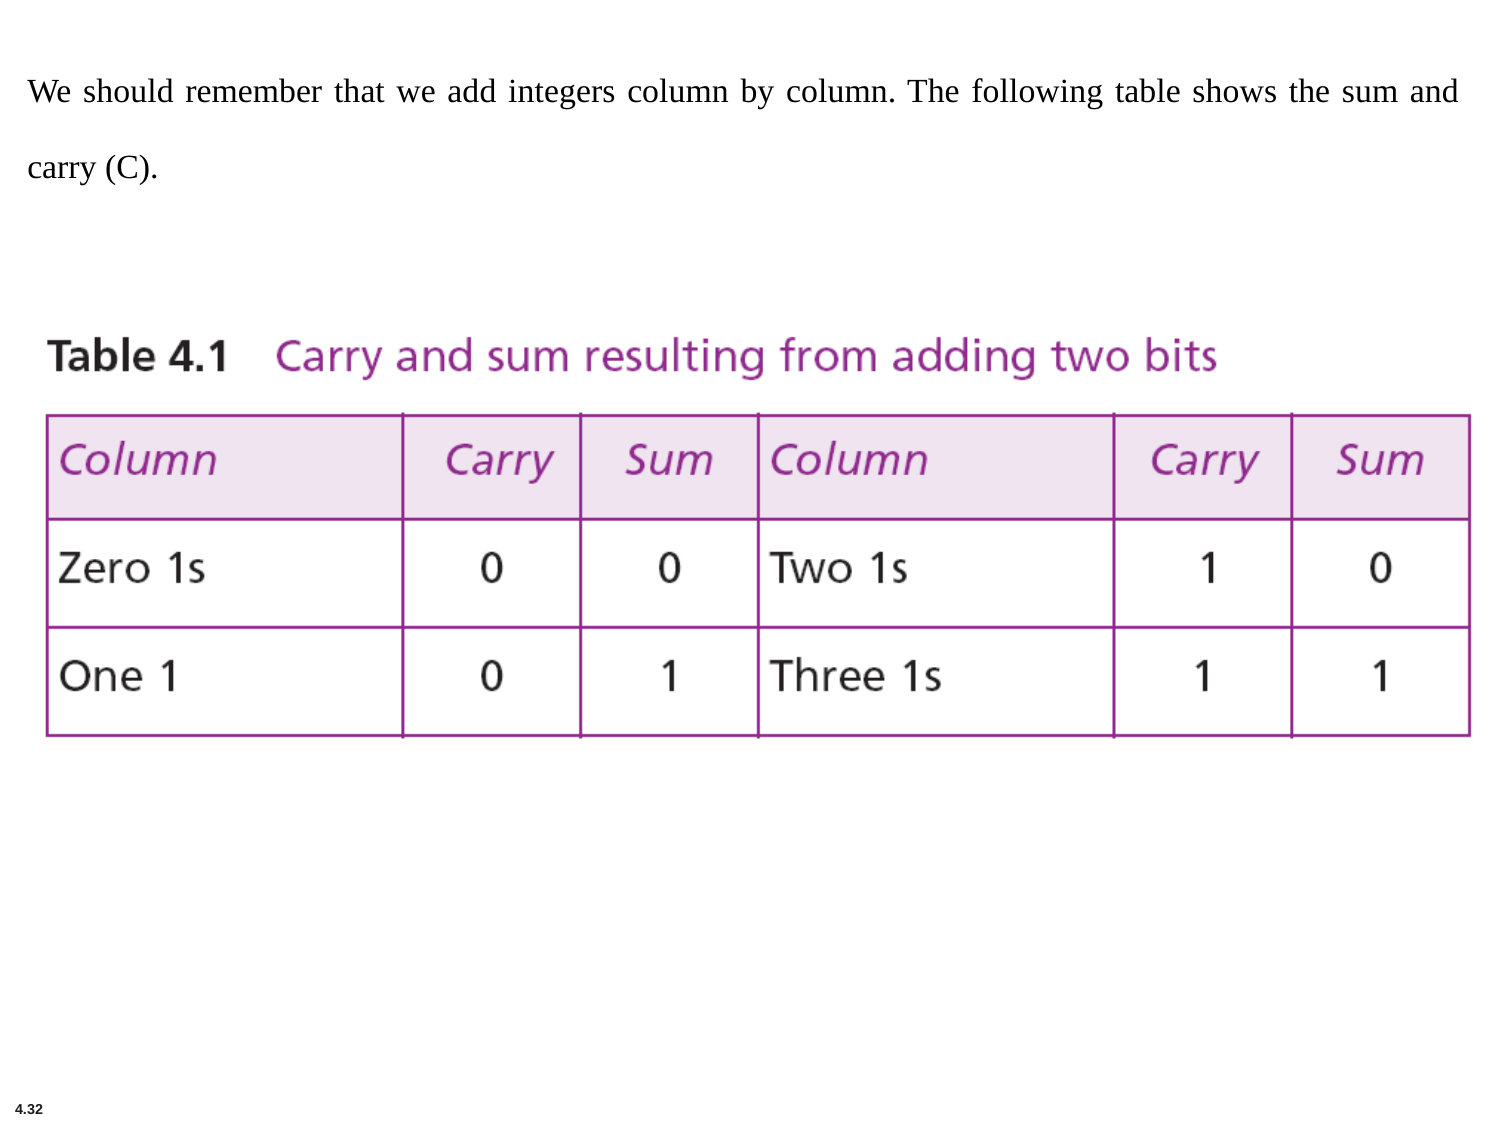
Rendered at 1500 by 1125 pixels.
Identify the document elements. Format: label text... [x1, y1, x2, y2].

slide_number 4.32 [0, 1050, 313, 1125]
picture [9, 324, 1491, 754]
text_box We should remember that we add integers column by column. The following table shows the sum and carry (C). [12, 24, 1475, 194]
